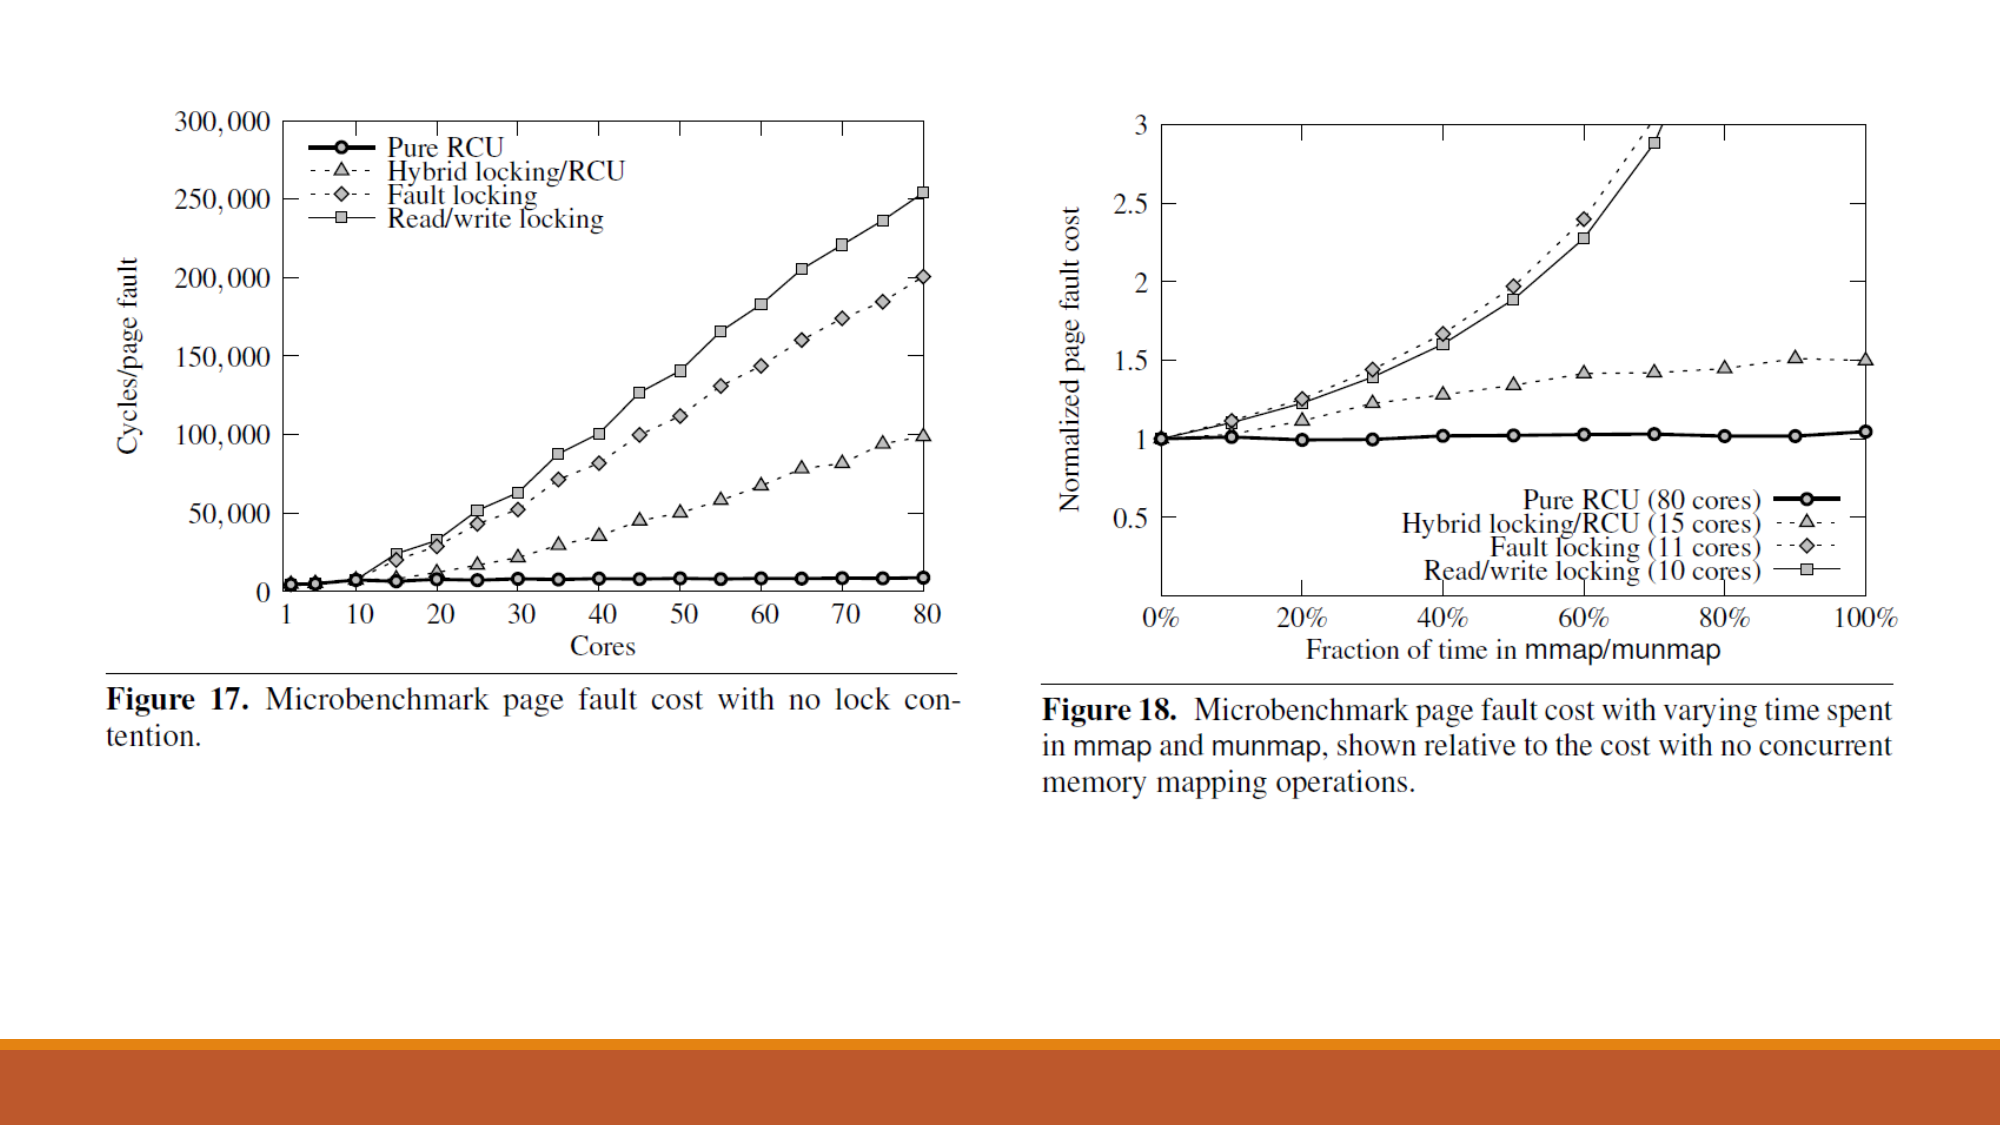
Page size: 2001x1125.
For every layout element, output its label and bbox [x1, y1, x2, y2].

picture [67, 23, 1943, 818]
